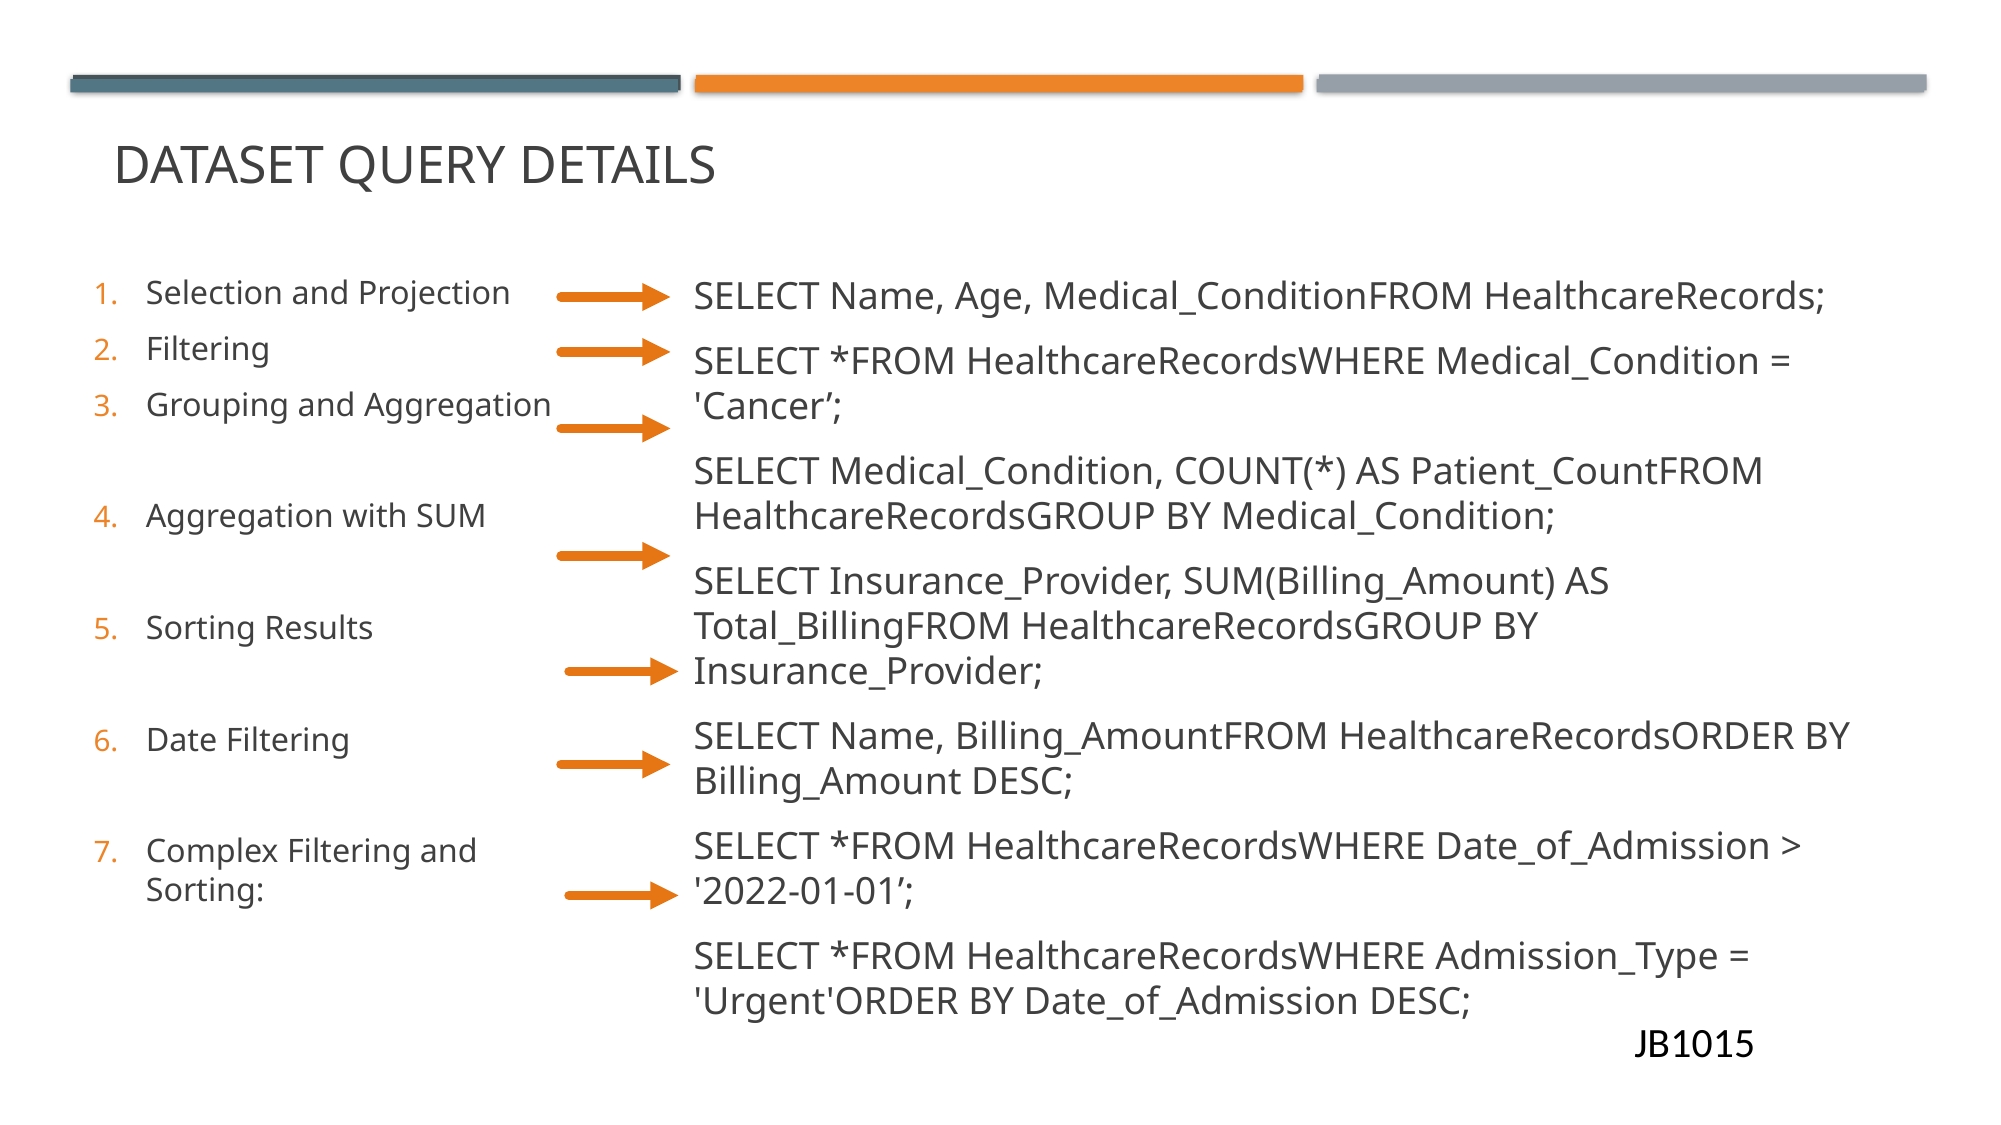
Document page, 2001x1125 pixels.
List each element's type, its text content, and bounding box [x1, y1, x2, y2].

list SELECT Name, Age, Medical_ConditionFROM HealthcareRecords; SELECT *FROM HealthcareRecordsWHERE Medical_Condition = 'Cancer’; SELECT Medical_Condition, COUNT(*) AS Patient_CountFROM HealthcareRecordsGROUP BY Medical_Condition; SELECT Insurance_Provider, SUM(Billing_Amount) AS Total_BillingFROM HealthcareRecordsGROUP BY Insurance_Provider; SELECT Name, Billing_AmountFROM HealthcareRecordsORDER BY Billing_Amount DESC; SELECT *FROM HealthcareRecordsWHERE Date_of_Admission > '2022-01-01’; SELECT *FROM HealthcareRecordsWHERE Admission_Type = 'Urgent'ORDER BY Date_of_Admission DESC; [678, 264, 1900, 1061]
text_box JB1015 [1490, 1010, 1900, 1074]
list Selection and Projection Filtering Grouping and Aggregation Aggregation with SUM Sorting Results Date Filtering Complex Filtering and Sorting: [78, 264, 569, 956]
title Dataset Query Details [98, 124, 1948, 202]
